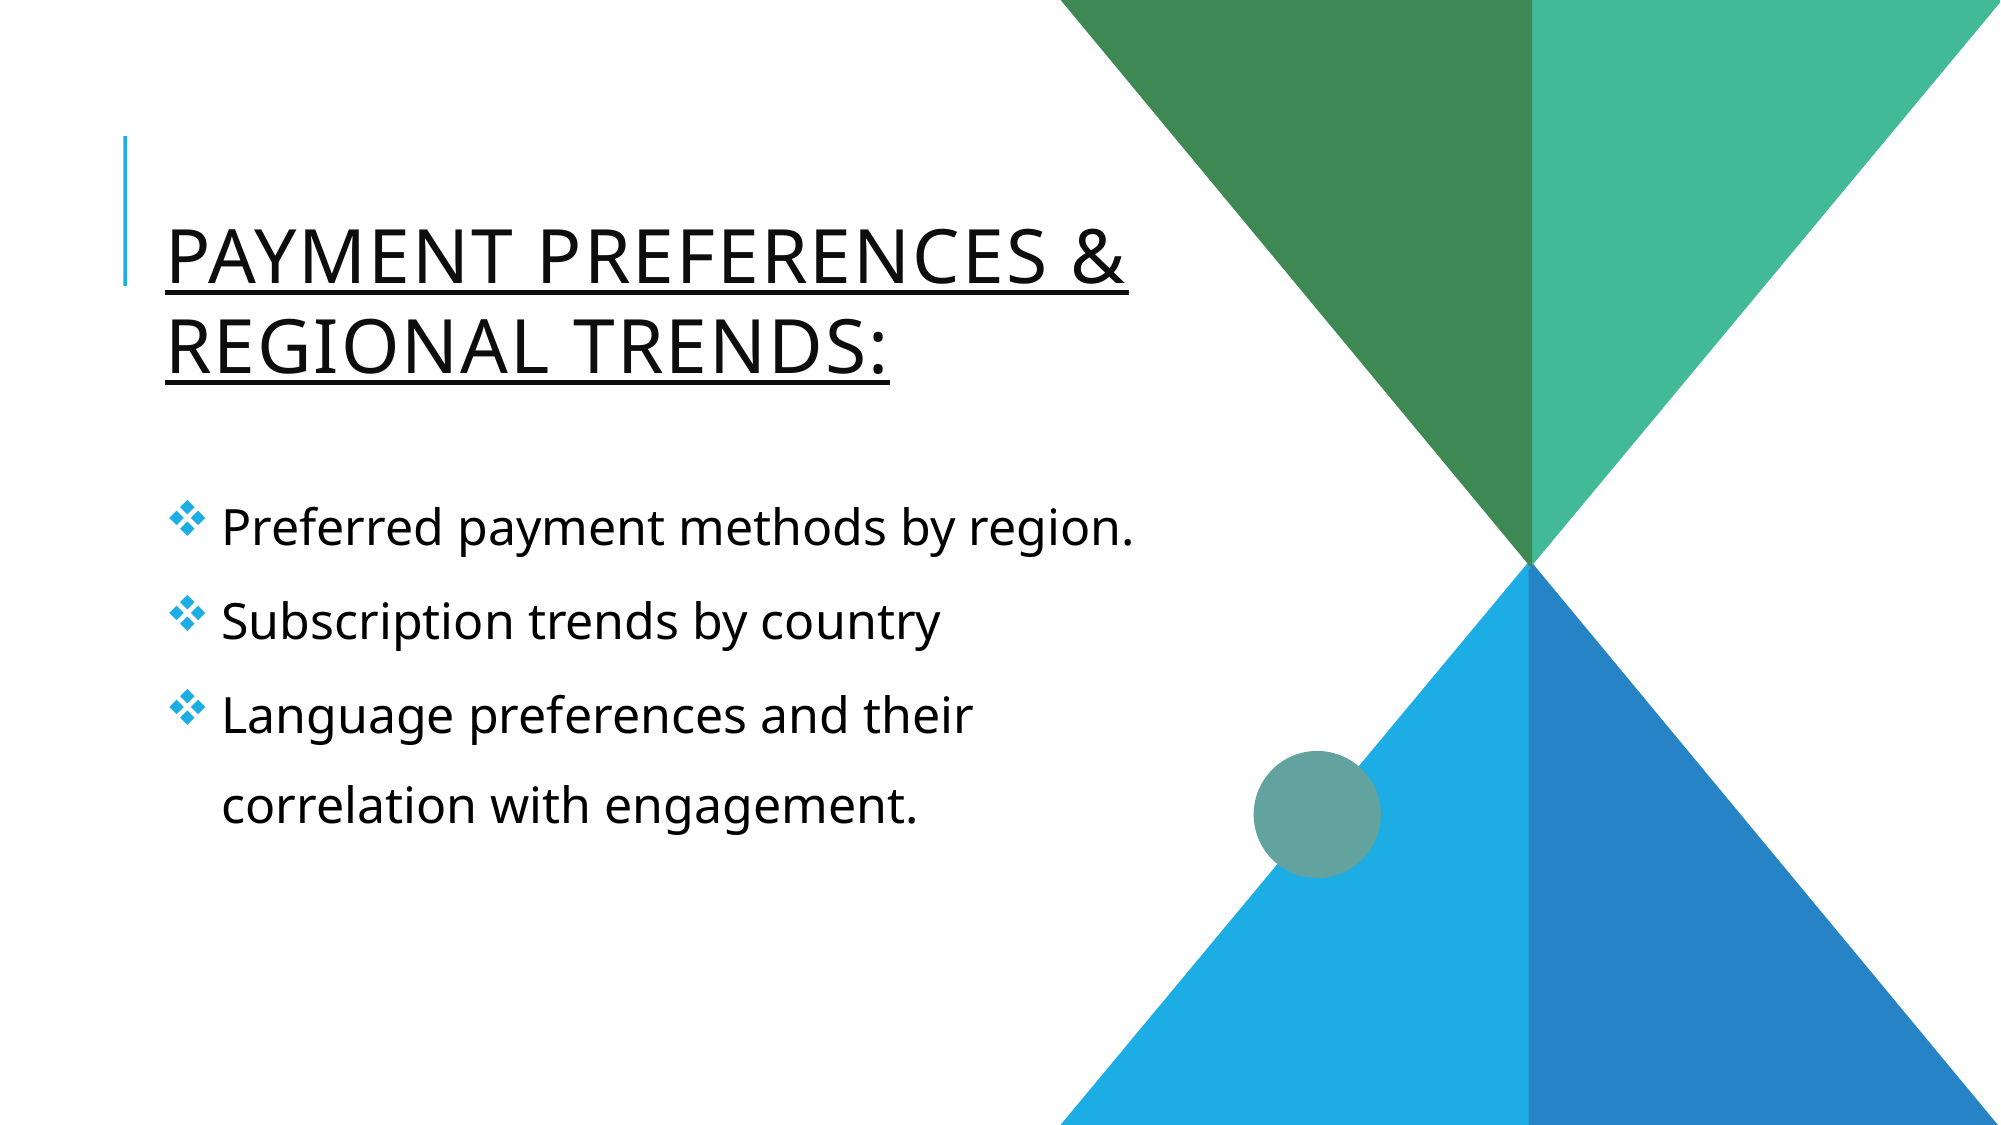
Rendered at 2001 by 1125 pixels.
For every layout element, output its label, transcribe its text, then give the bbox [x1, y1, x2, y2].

title Payment Preferences & Regional Trends: [150, 173, 1230, 425]
list Preferred payment methods by region. Subscription trends by country Language preferences and their correlation with engagement. [150, 464, 1230, 886]
